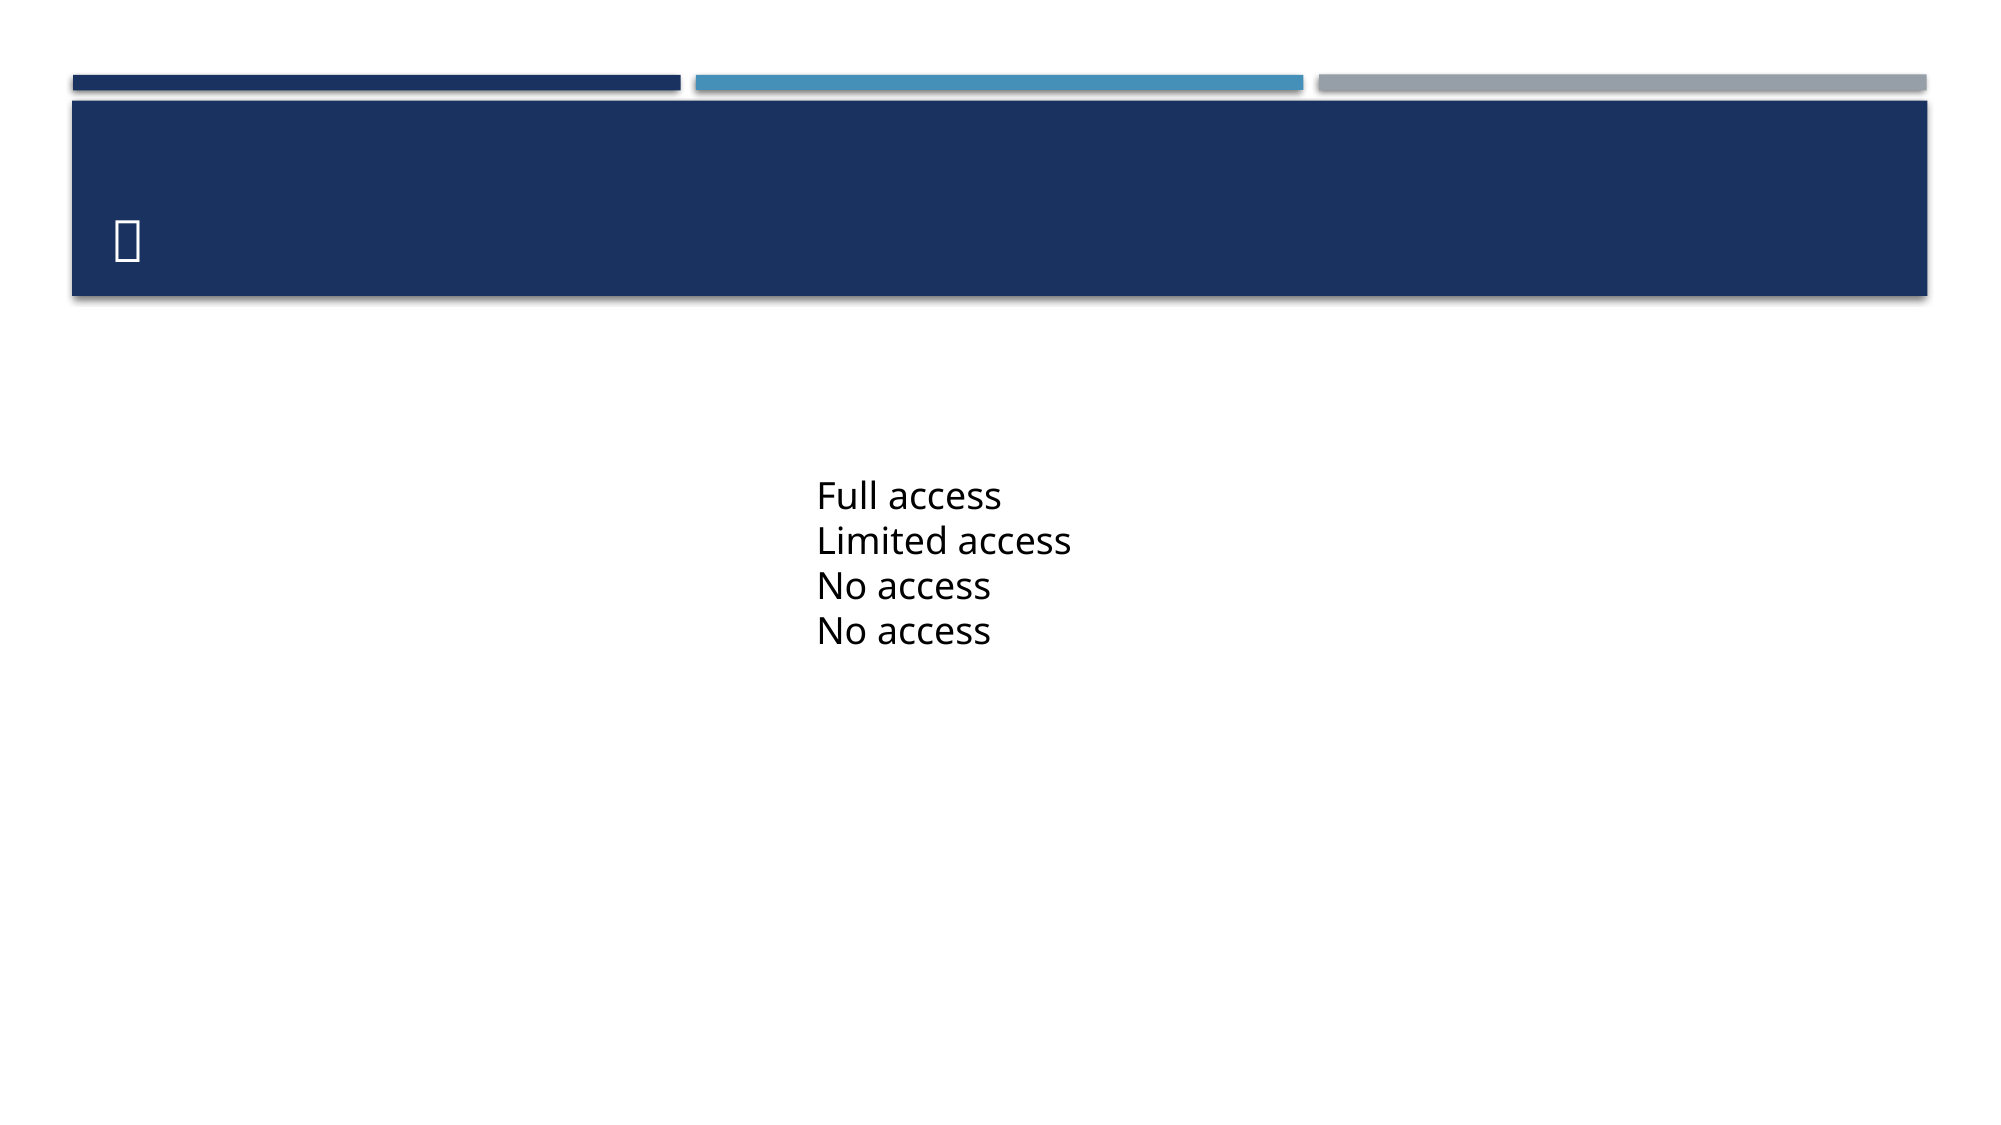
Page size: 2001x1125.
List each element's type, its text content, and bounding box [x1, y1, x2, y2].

text_box Full access Limited access No access No access [801, 464, 1500, 660]
title  [95, 115, 1905, 282]
